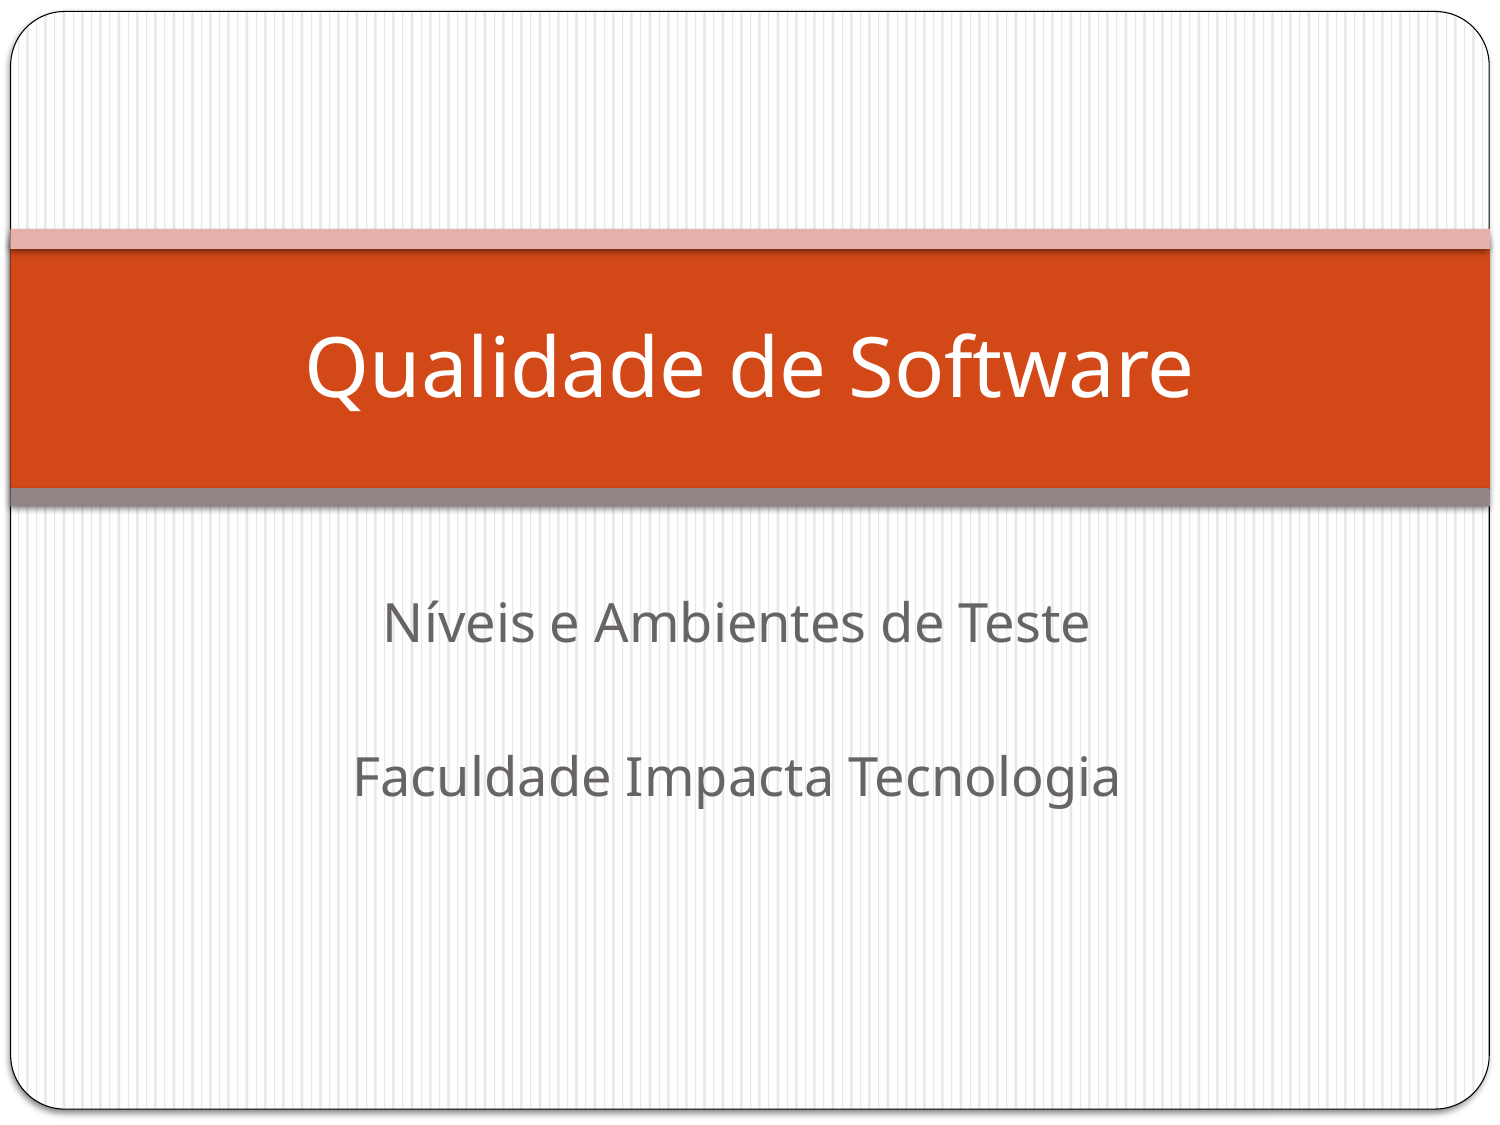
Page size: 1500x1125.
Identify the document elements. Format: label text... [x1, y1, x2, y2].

title Qualidade de Software [74, 246, 1426, 489]
subtitle Níveis e Ambientes de Teste Faculdade Impacta Tecnologia [212, 581, 1263, 844]
